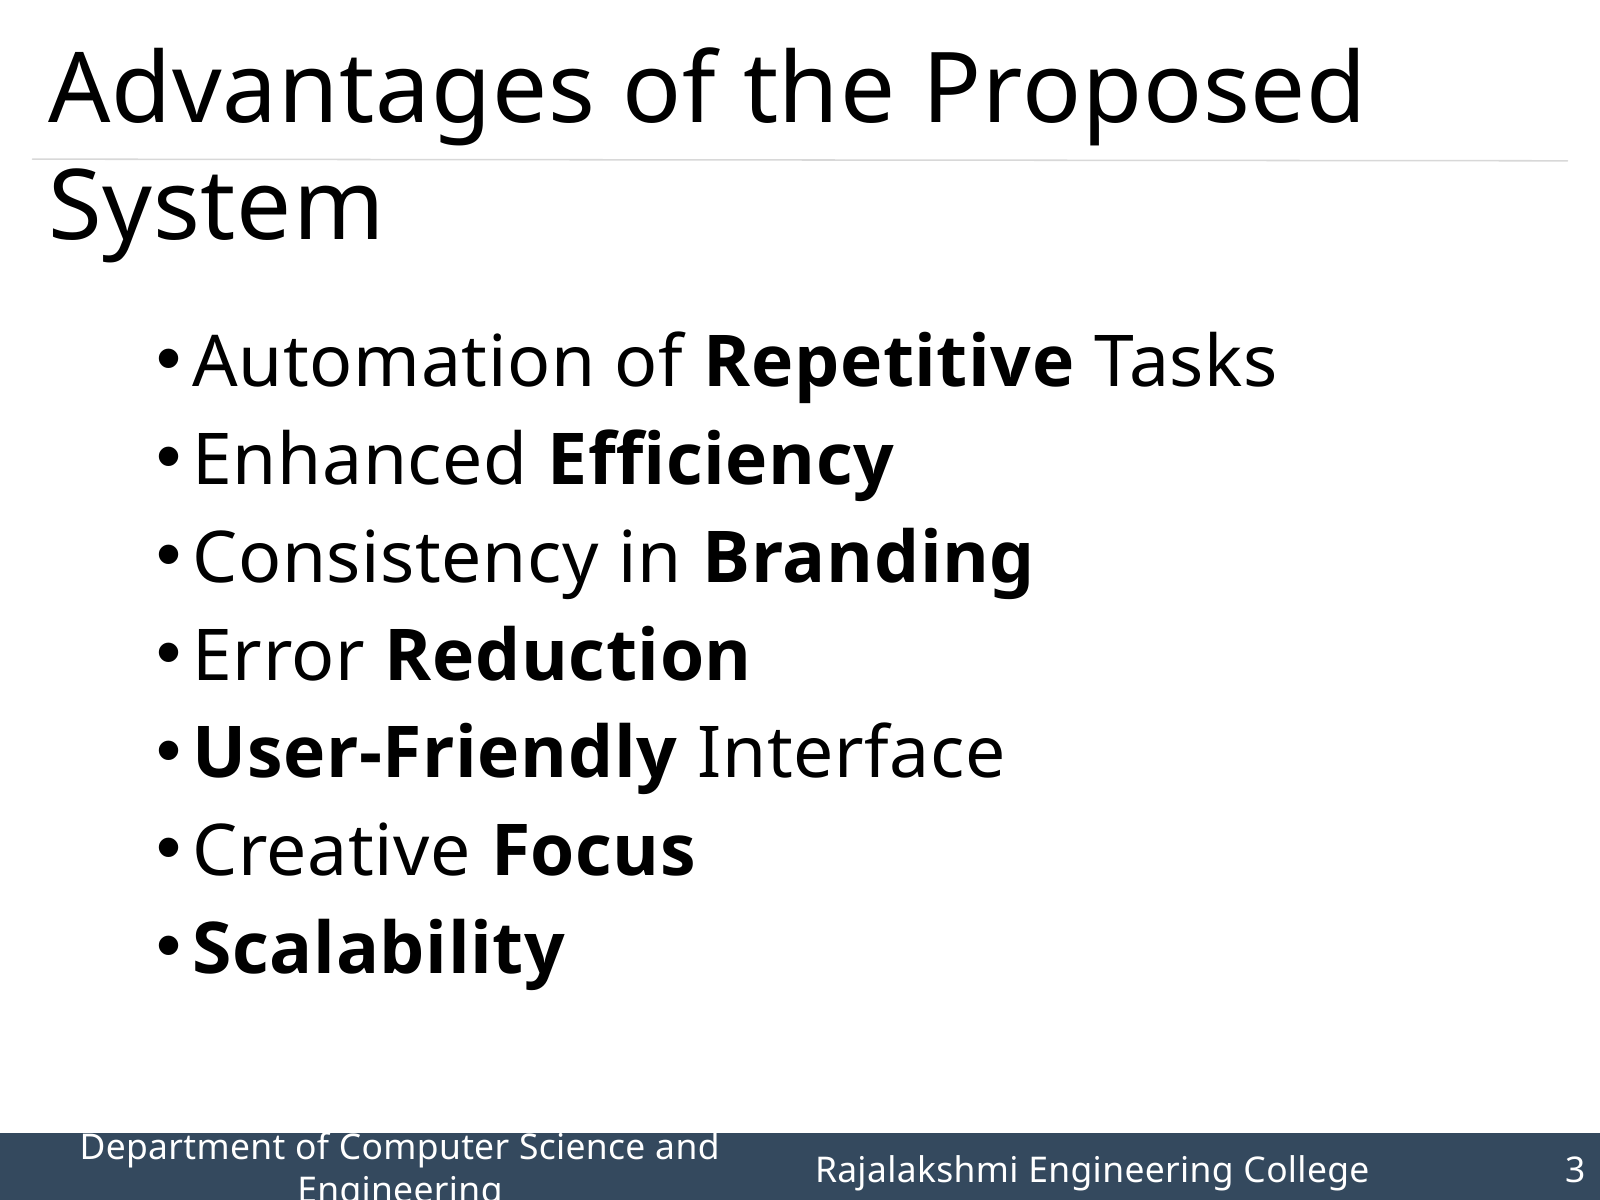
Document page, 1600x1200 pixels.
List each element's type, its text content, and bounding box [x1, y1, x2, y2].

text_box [0, 1133, 797, 1200]
text_box Automation of Repetitive Tasks Enhanced Efficiency Consistency in Branding Error Reduction User-Friendly Interface Creative Focus Scalability [120, 303, 1289, 988]
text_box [799, 1133, 1600, 1200]
text_box Advantages of the Proposed System [48, 24, 1552, 260]
